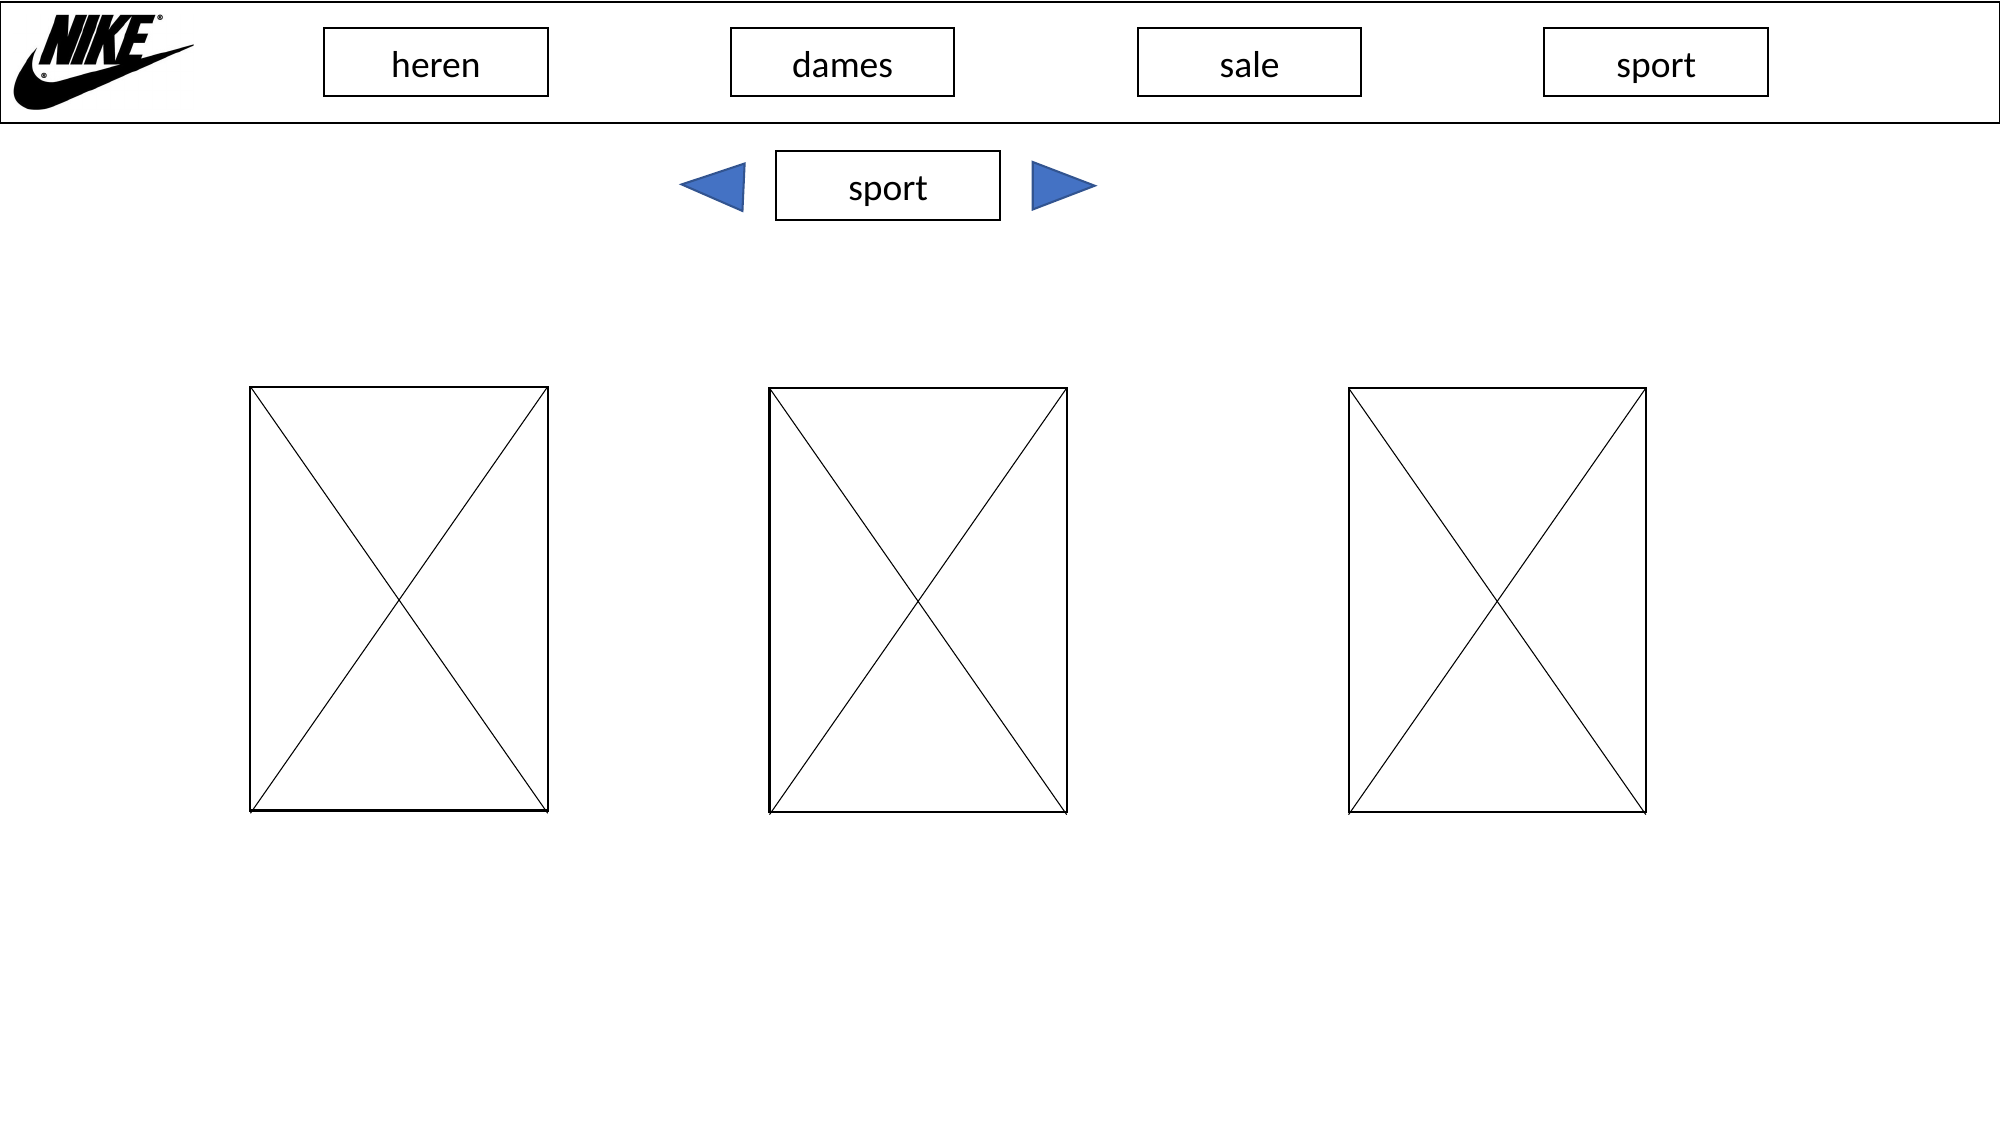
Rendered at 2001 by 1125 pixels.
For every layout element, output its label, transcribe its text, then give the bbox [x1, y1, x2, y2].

text_box [0, 1, 2000, 124]
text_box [250, 386, 548, 814]
text_box [678, 162, 746, 213]
text_box [1031, 160, 1098, 211]
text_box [769, 387, 1067, 815]
text_box heren [323, 27, 549, 97]
text_box dames [730, 27, 955, 97]
text_box sport [1543, 27, 1769, 97]
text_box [1348, 387, 1646, 815]
picture [13, 14, 194, 110]
text_box sport [775, 150, 1001, 221]
text_box sale [1137, 27, 1362, 97]
